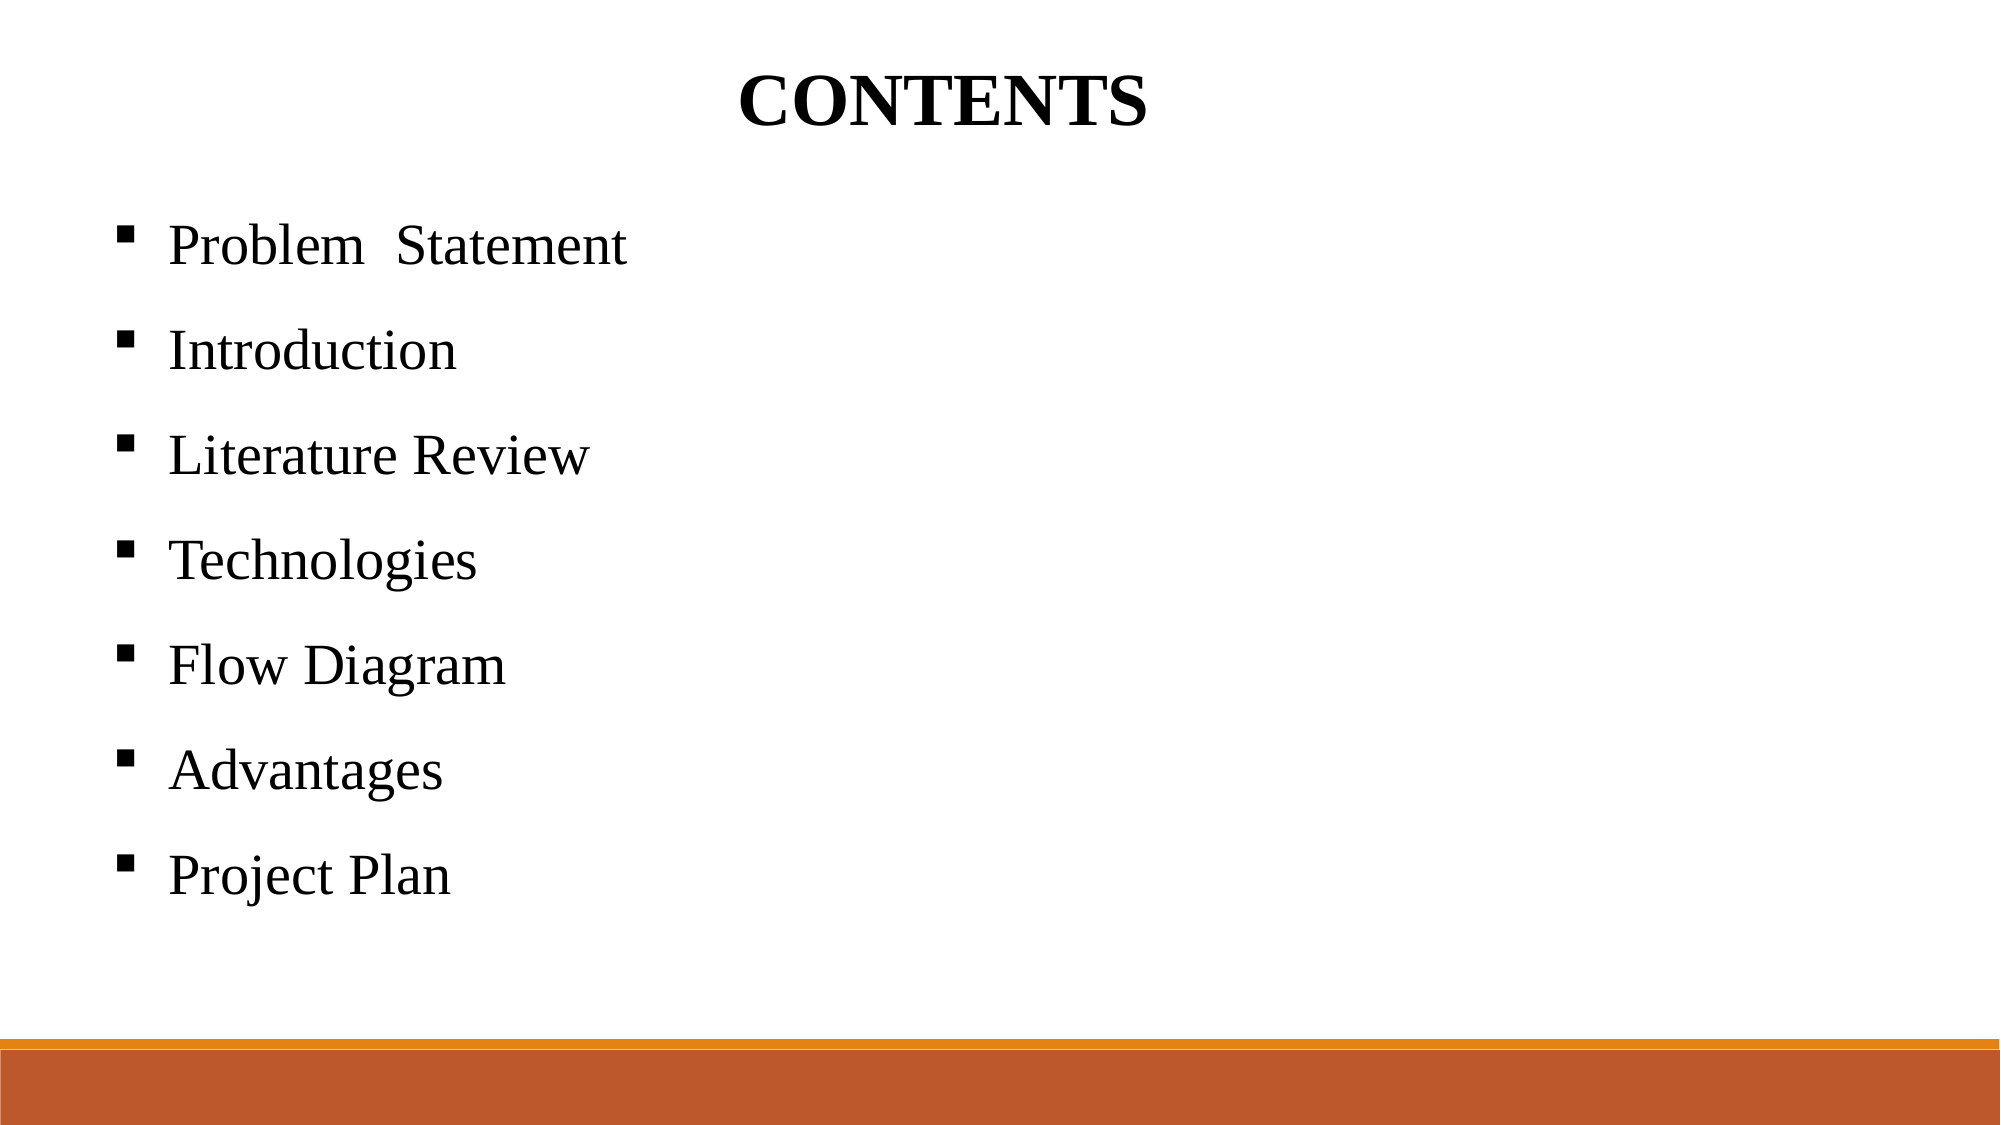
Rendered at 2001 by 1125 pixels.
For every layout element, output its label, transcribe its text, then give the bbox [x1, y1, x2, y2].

text_box Problem Statement Introduction Literature Review Technologies Flow Diagram Advantages Project Plan [97, 163, 1875, 1125]
text_box CONTENTS [386, 43, 1501, 148]
